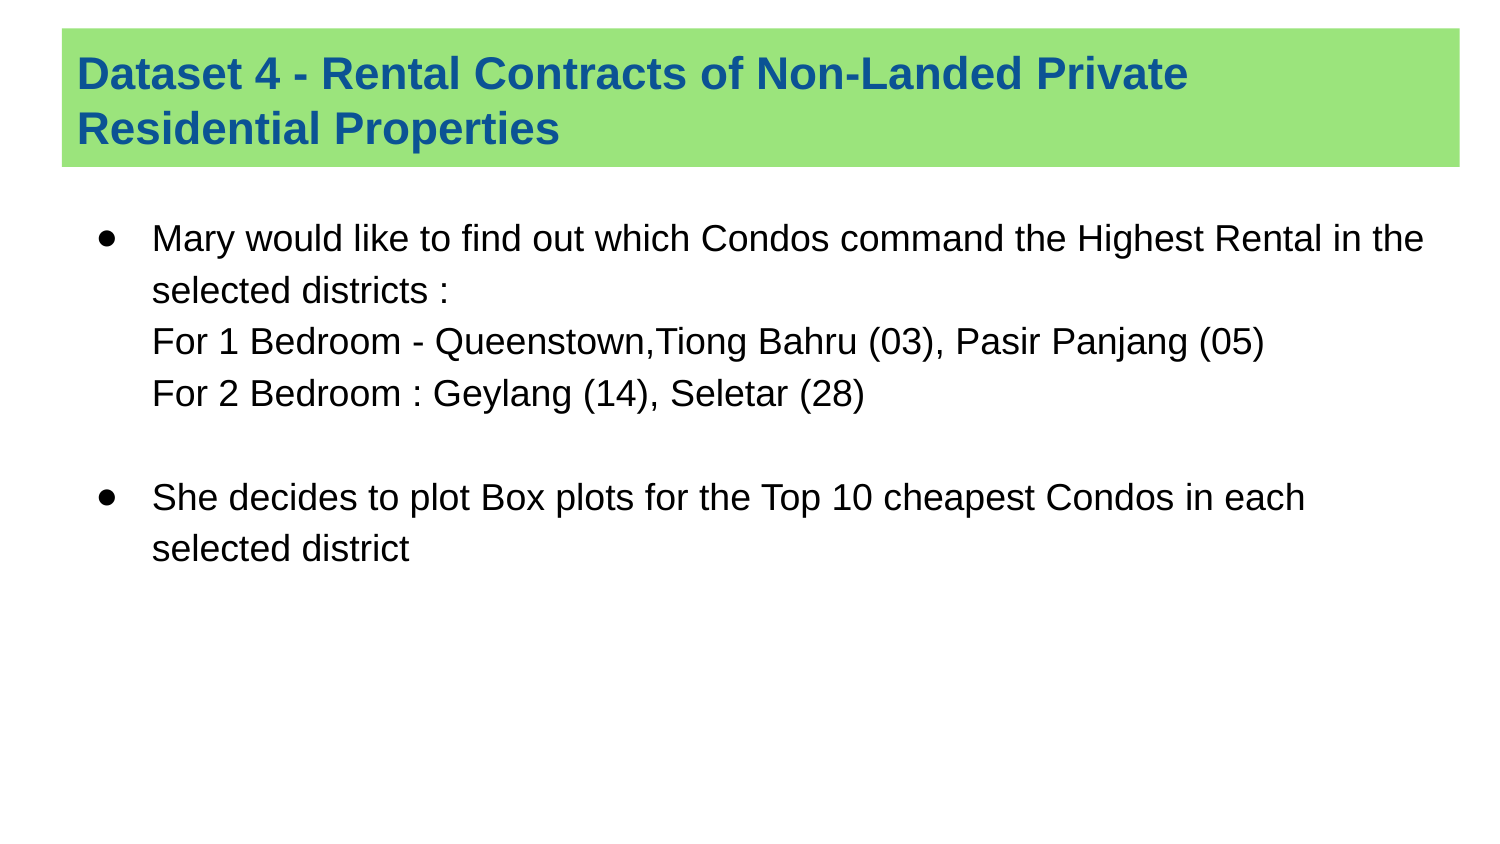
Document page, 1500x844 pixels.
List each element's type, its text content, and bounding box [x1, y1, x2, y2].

title Dataset 4 - Rental Contracts of Non-Landed Private Residential Properties [61, 28, 1460, 167]
list Mary would like to find out which Condos command the Highest Rental in the selected districts : For 1 Bedroom - Queenstown,Tiong Bahru (03), Pasir Panjang (05) For 2 Bedroom : Geylang (14), Seletar (28) She decides to plot Box plots for the Top 10 cheapest Condos in each selected district [61, 192, 1460, 753]
